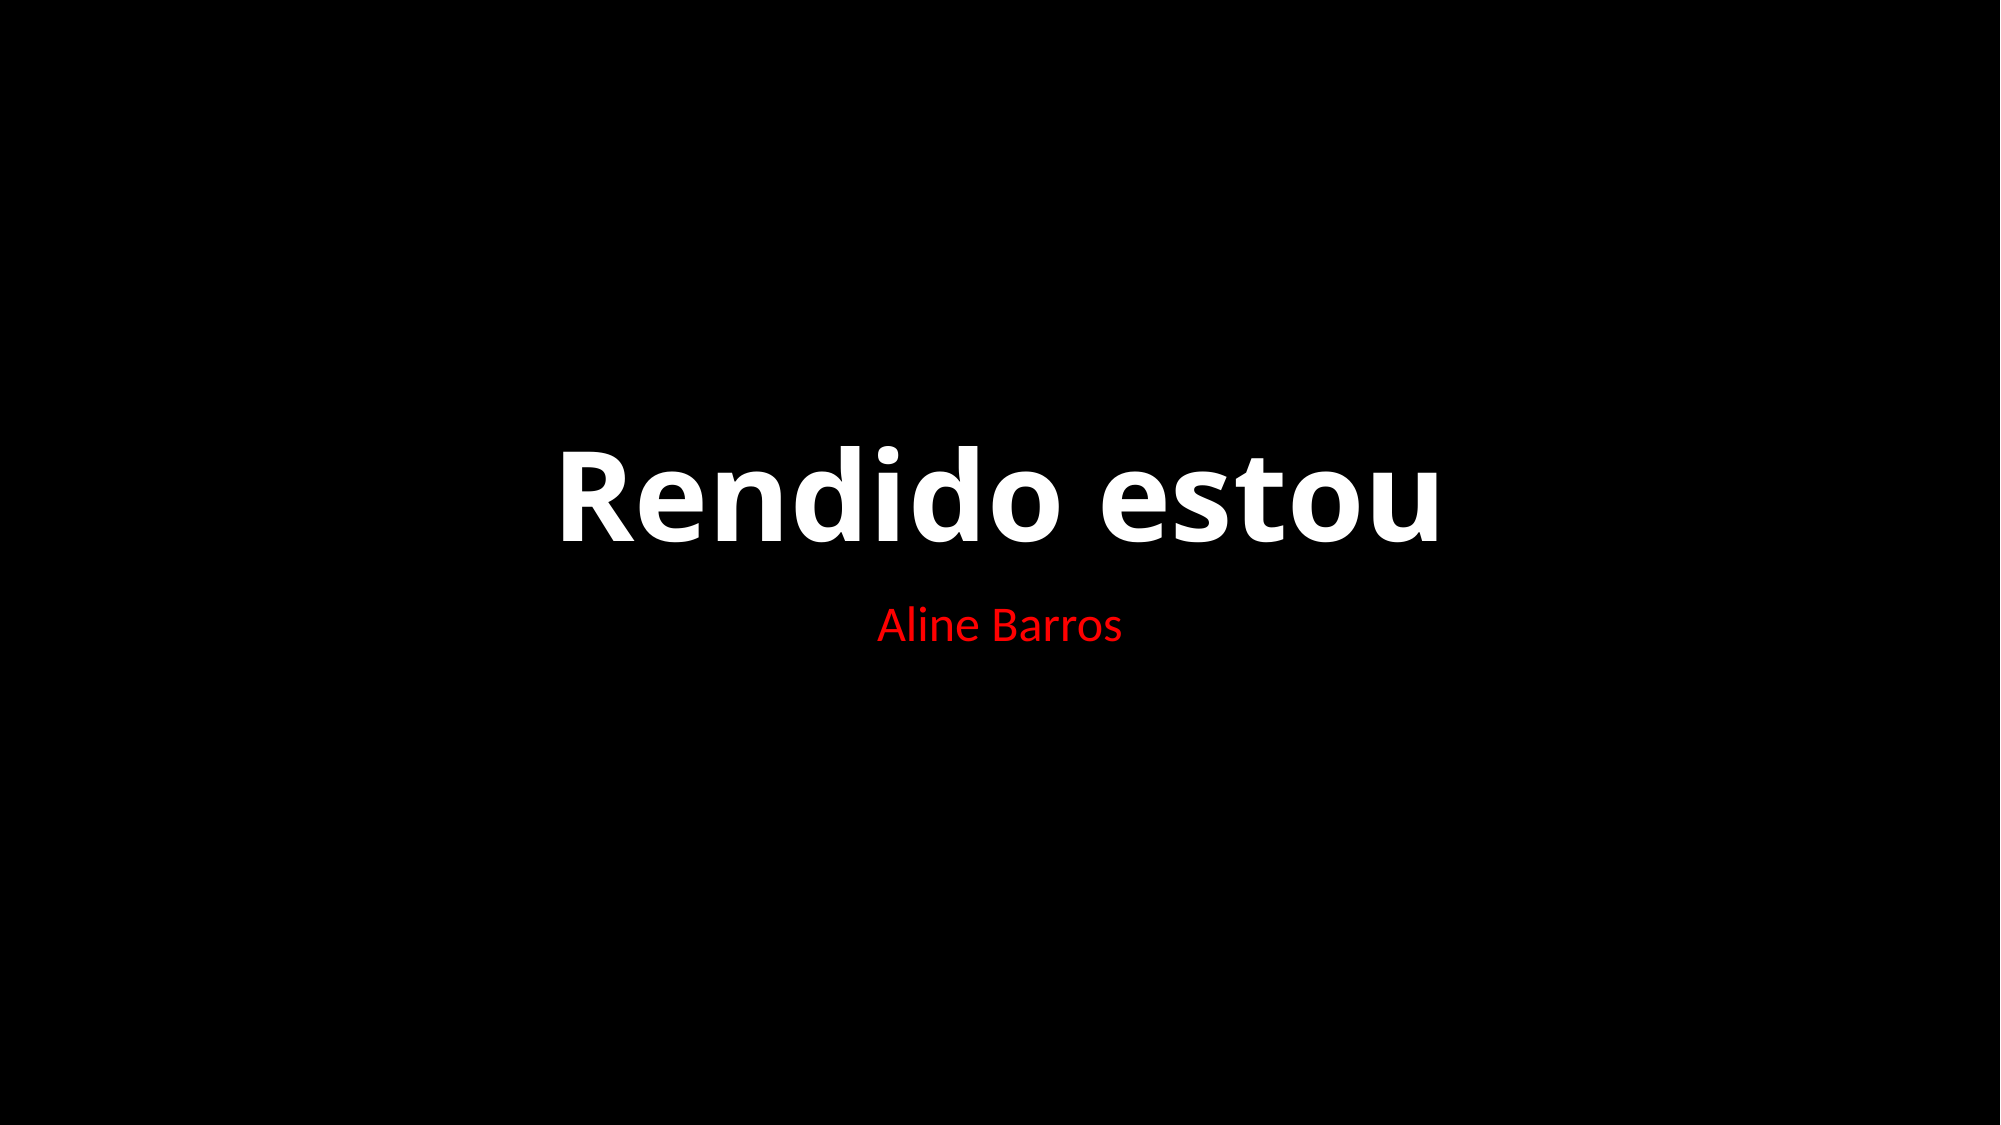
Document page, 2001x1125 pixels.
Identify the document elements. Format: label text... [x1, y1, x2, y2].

subtitle Aline Barros [249, 590, 1750, 863]
title Rendido estou [249, 184, 1750, 576]
